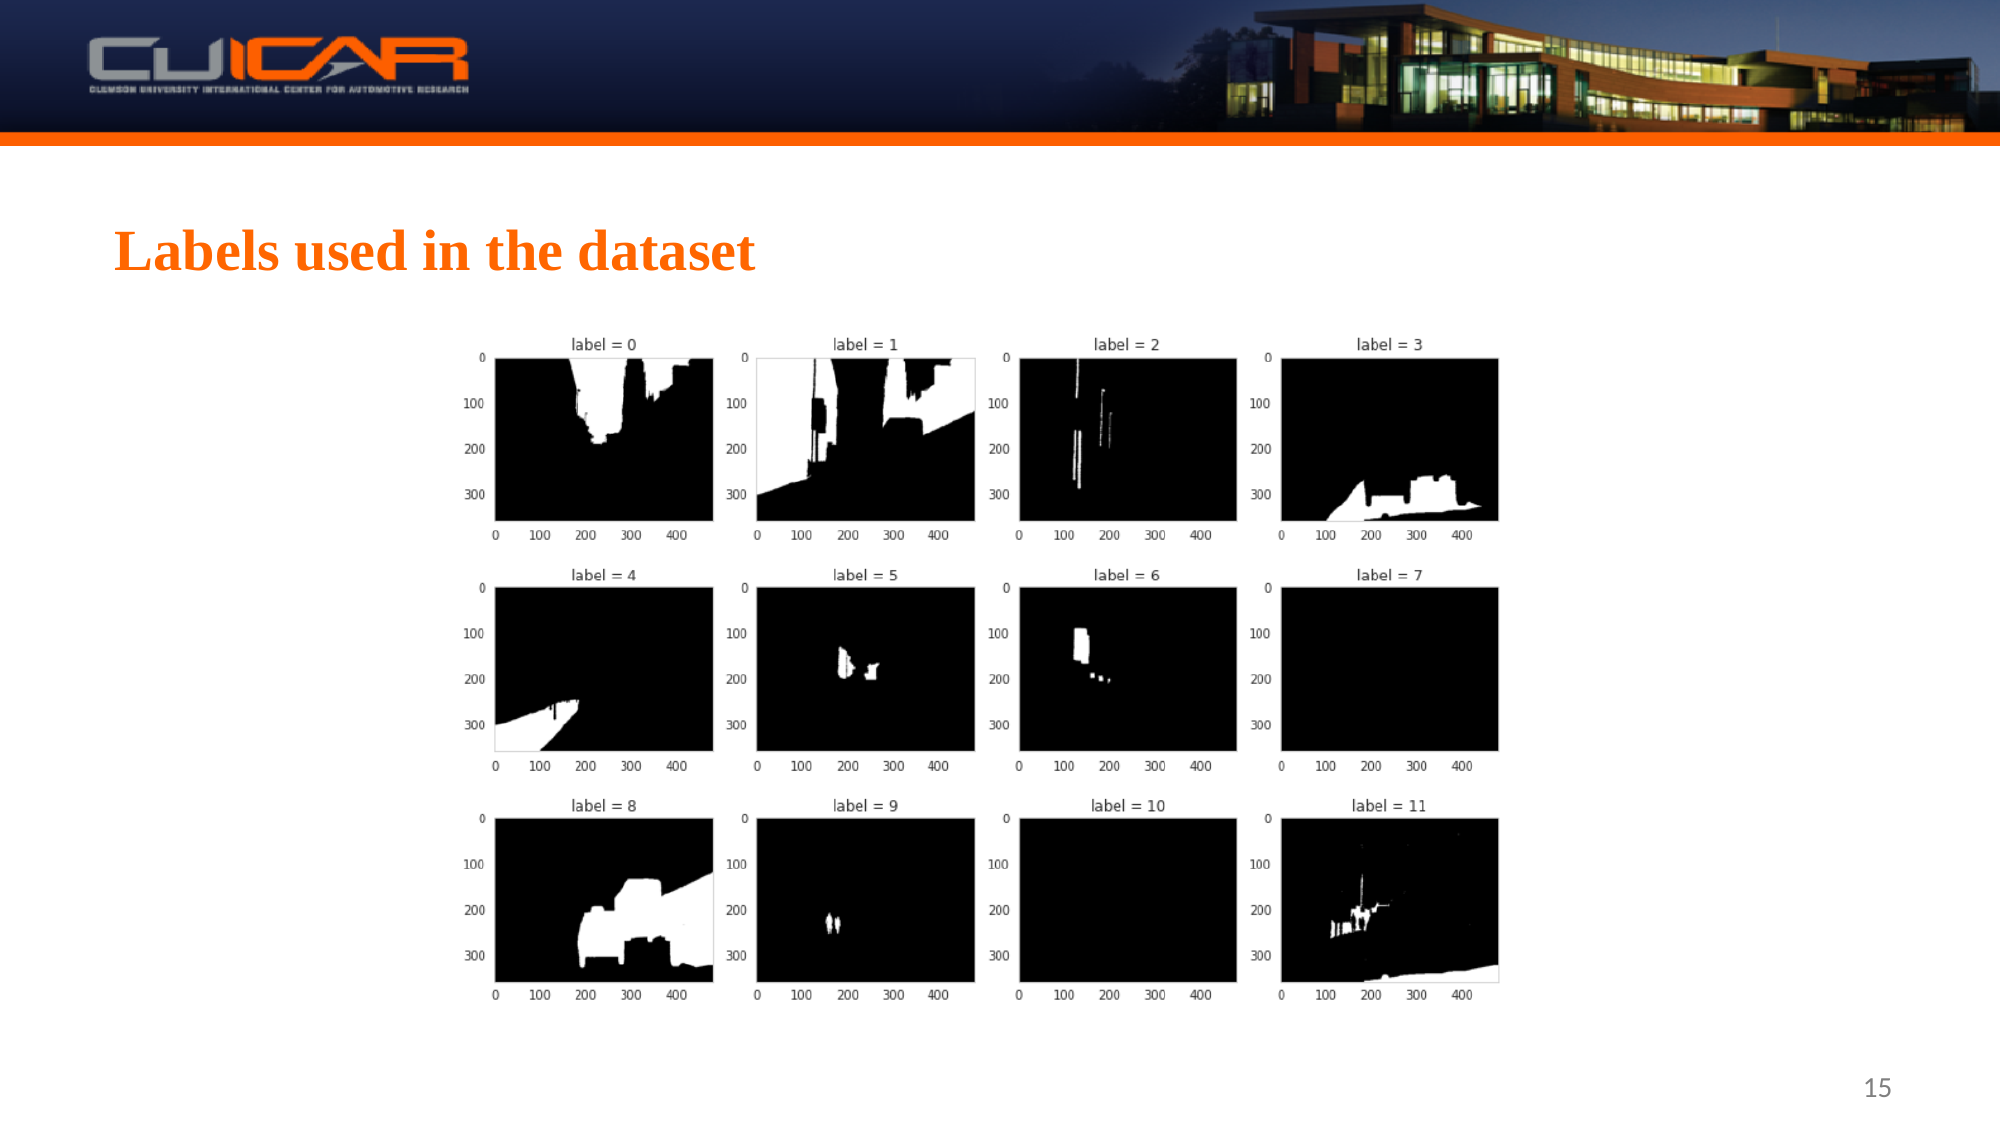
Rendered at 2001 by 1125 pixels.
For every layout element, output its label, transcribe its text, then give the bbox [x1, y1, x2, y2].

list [458, 337, 1541, 1013]
title Labels used in the dataset [99, 174, 1901, 321]
picture [0, 0, 2000, 146]
